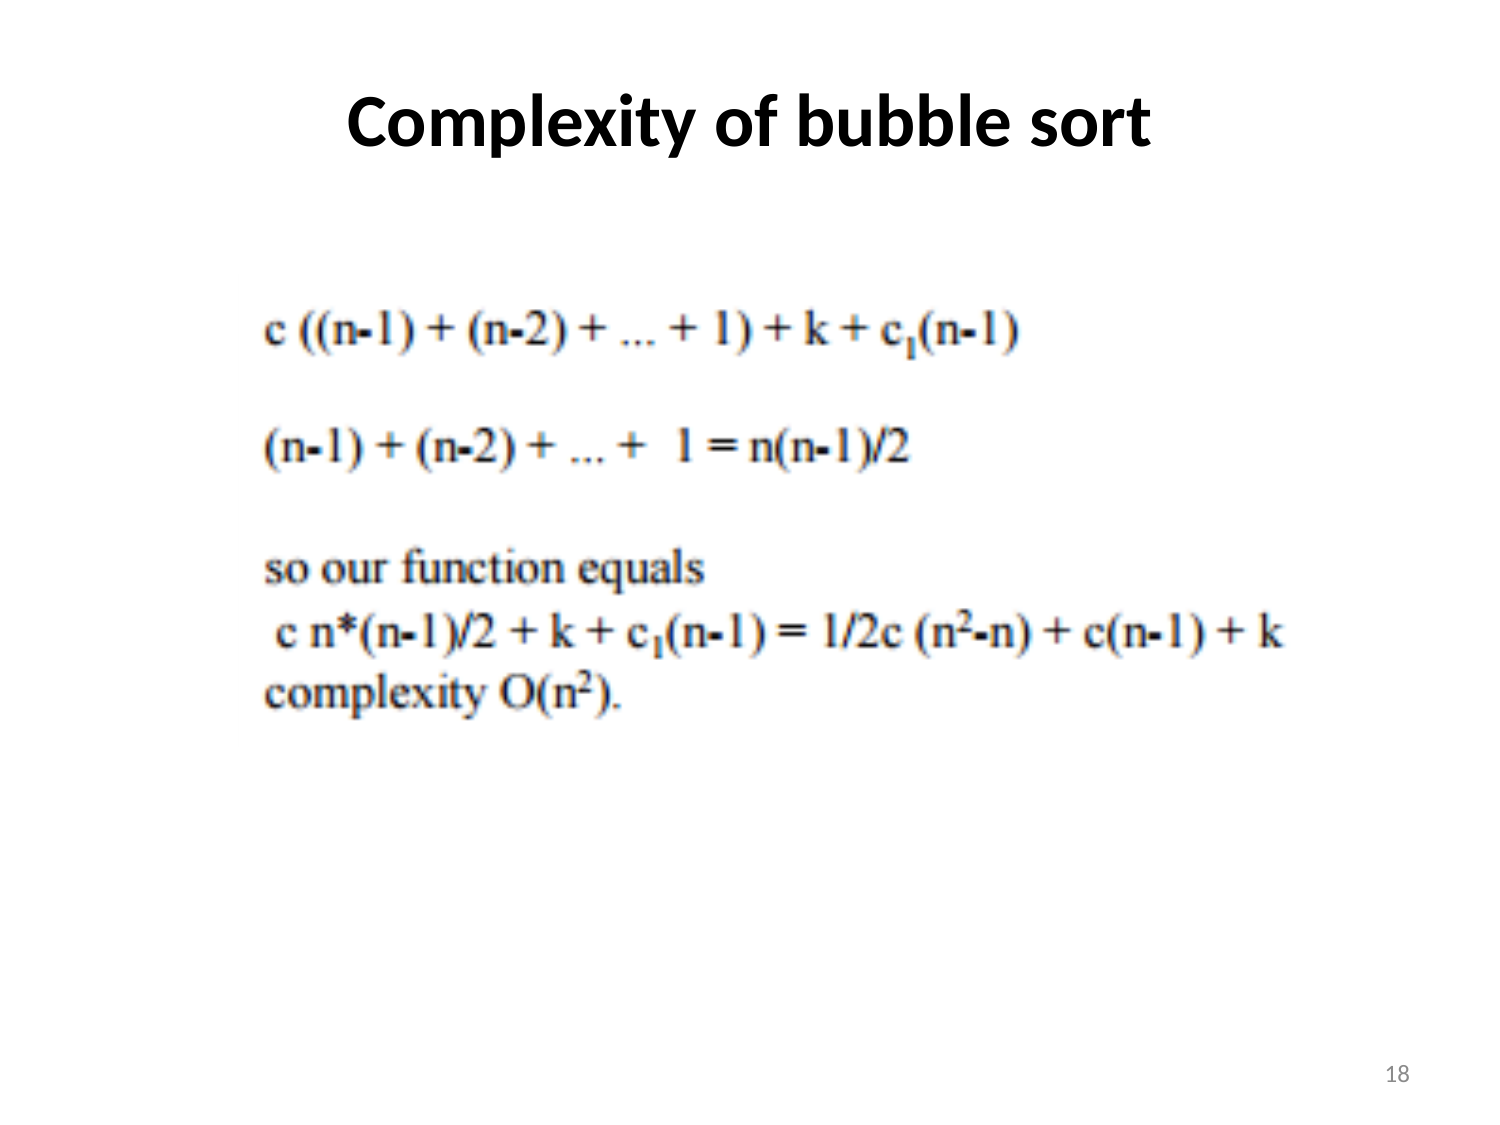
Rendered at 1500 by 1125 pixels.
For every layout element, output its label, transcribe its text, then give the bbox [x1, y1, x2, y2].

slide_number 18 [1074, 1042, 1425, 1103]
title Complexity of bubble sort [75, 57, 1425, 175]
picture [237, 274, 1313, 747]
